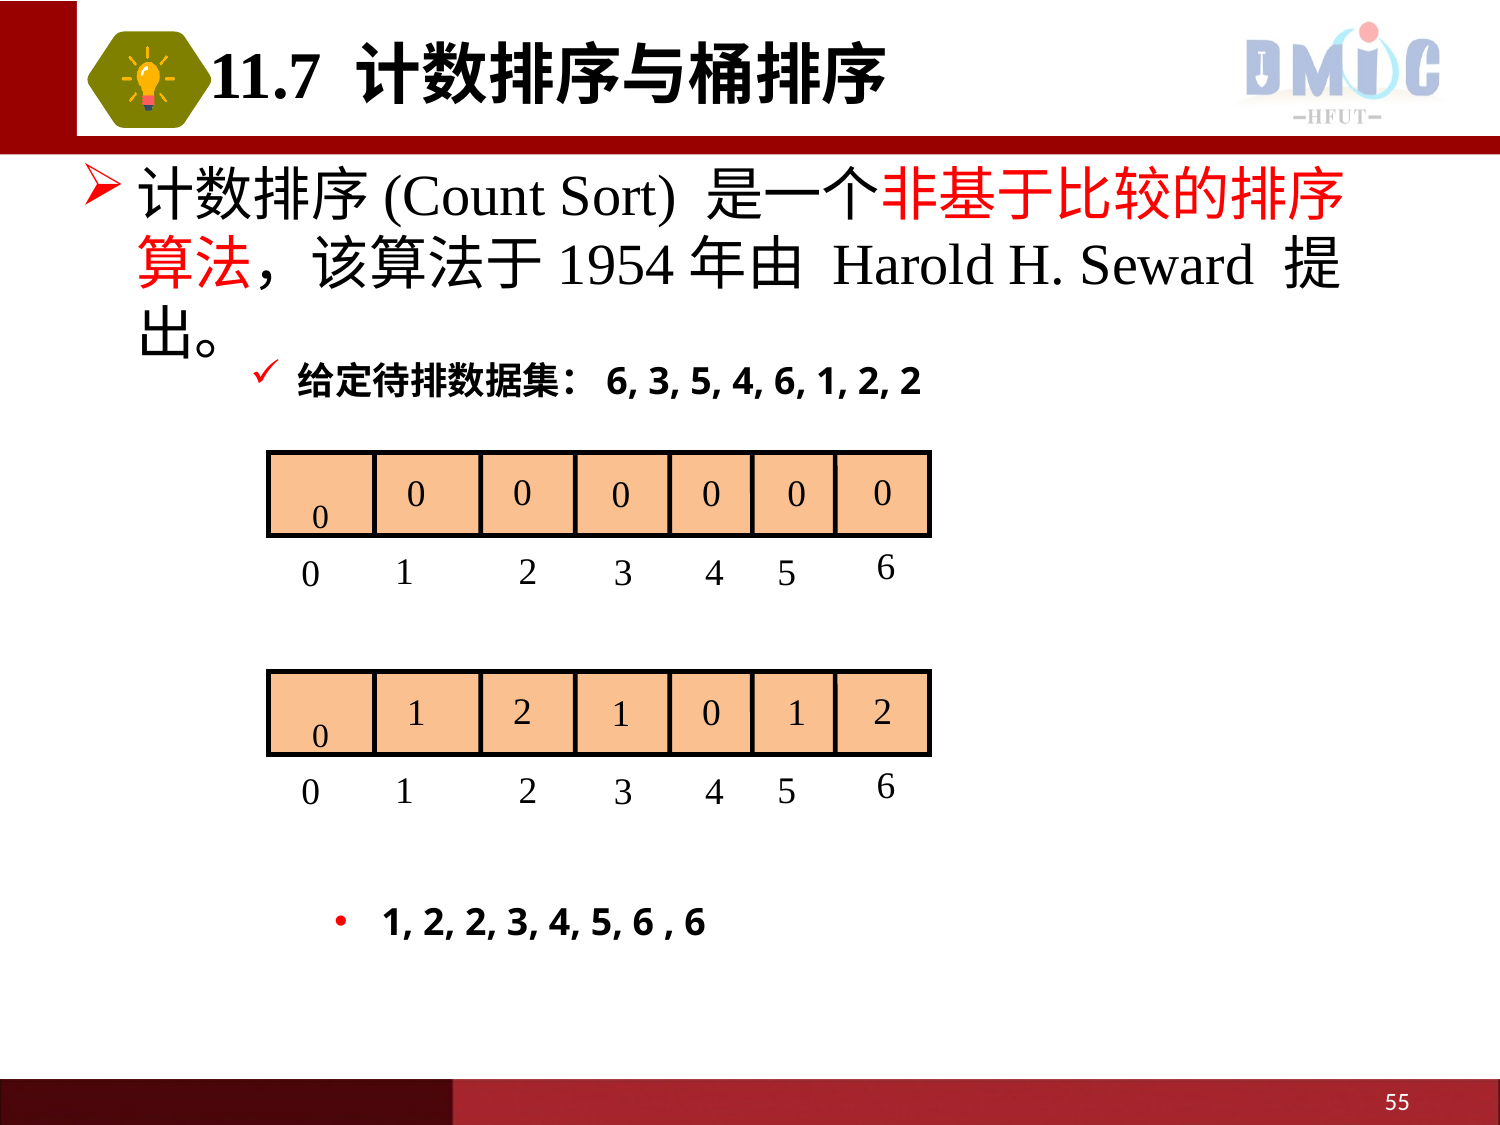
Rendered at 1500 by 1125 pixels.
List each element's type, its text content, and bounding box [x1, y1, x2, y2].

text_box [1210, 21, 1472, 132]
slide_number 55 [1074, 1081, 1425, 1119]
text_box 1, 2, 2, 3, 4, 5, 6 , 6 [319, 890, 722, 951]
text_box 给定待排数据集：6, 3, 5, 4, 6, 1, 2, 2 [235, 349, 937, 410]
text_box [267, 448, 989, 602]
list 计数排序(Count Sort) 是一个非基于比较的排序算法，该算法于1954年由 Harold H. Seward 提出。 [64, 148, 1416, 917]
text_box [267, 667, 989, 821]
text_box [0, 23, 1199, 129]
picture [0, 1079, 1500, 1125]
